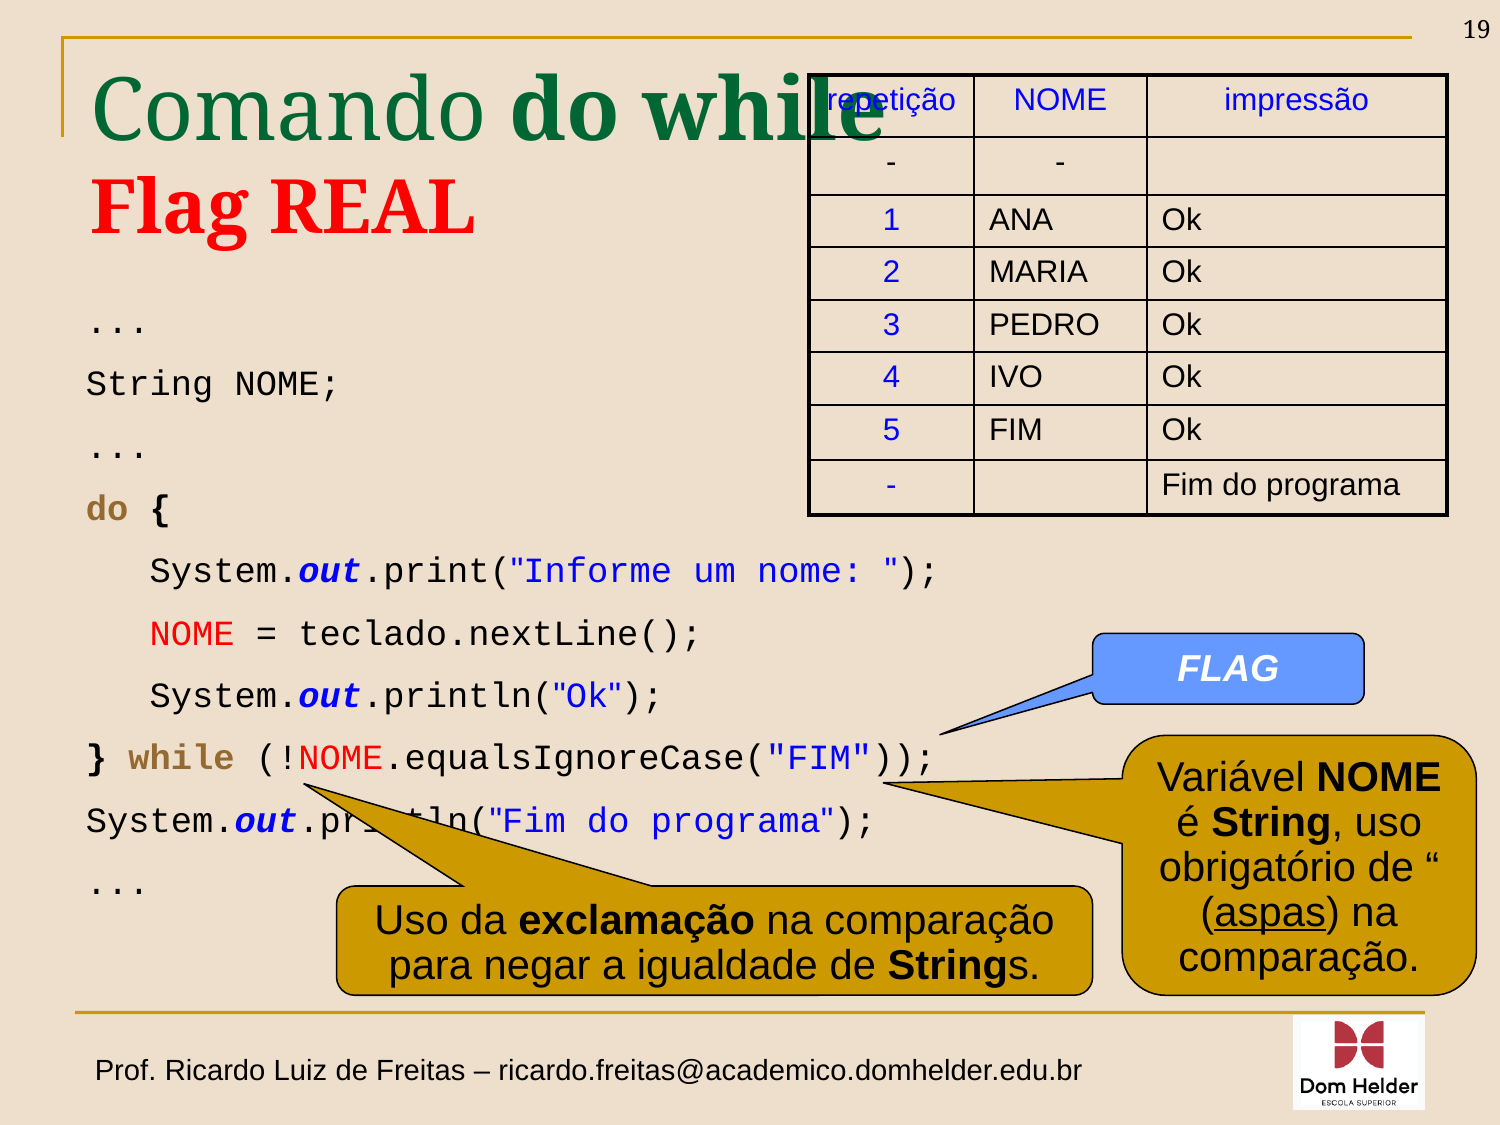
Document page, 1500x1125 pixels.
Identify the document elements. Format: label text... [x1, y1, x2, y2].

text_box FLAG [939, 633, 1365, 735]
table_cell IVO [975, 353, 1146, 404]
table_header NOME [975, 77, 1146, 136]
slide_number 19 [1392, 0, 1500, 55]
text_box Uso da exclamação na comparação para negar a igualdade de Strings. [303, 783, 1093, 996]
table_cell 1 [811, 196, 973, 246]
text_box Variável NOME é String, uso obrigatório de “ (aspas) na comparação. [882, 735, 1477, 996]
list ... String NOME; ... do { System.out.print("Informe um nome: "); NOME = teclado.nextLine(); System.out.println("Ok"); } while (!NOME.equalsIgnoreCase("FIM")); System.out.println("Fim do programa"); ... [70, 277, 1199, 985]
table_cell MARIA [975, 248, 1146, 299]
table_cell 5 [811, 406, 973, 459]
table_header impressão [1148, 77, 1445, 136]
table_cell ANA [975, 196, 1146, 246]
table_cell Ok [1148, 196, 1445, 246]
table_cell Ok [1148, 248, 1445, 299]
picture [1293, 1015, 1425, 1110]
table_cell FIM [975, 406, 1146, 459]
table_header repetição [811, 77, 973, 136]
table_cell Fim do programa [1148, 461, 1445, 513]
table_cell [1148, 138, 1445, 194]
table_cell - [811, 138, 973, 194]
table_cell 2 [811, 248, 973, 299]
table_cell Ok [1148, 353, 1445, 404]
table_cell 3 [811, 301, 973, 351]
table_cell [975, 461, 1146, 513]
title Comando do while Flag REAL [75, 45, 1425, 233]
table_cell Ok [1148, 301, 1445, 351]
table_cell Ok [1148, 406, 1445, 459]
table_cell PEDRO [975, 301, 1146, 351]
table_cell - [975, 138, 1146, 194]
table_cell - [811, 461, 973, 513]
table_cell 4 [811, 353, 973, 404]
